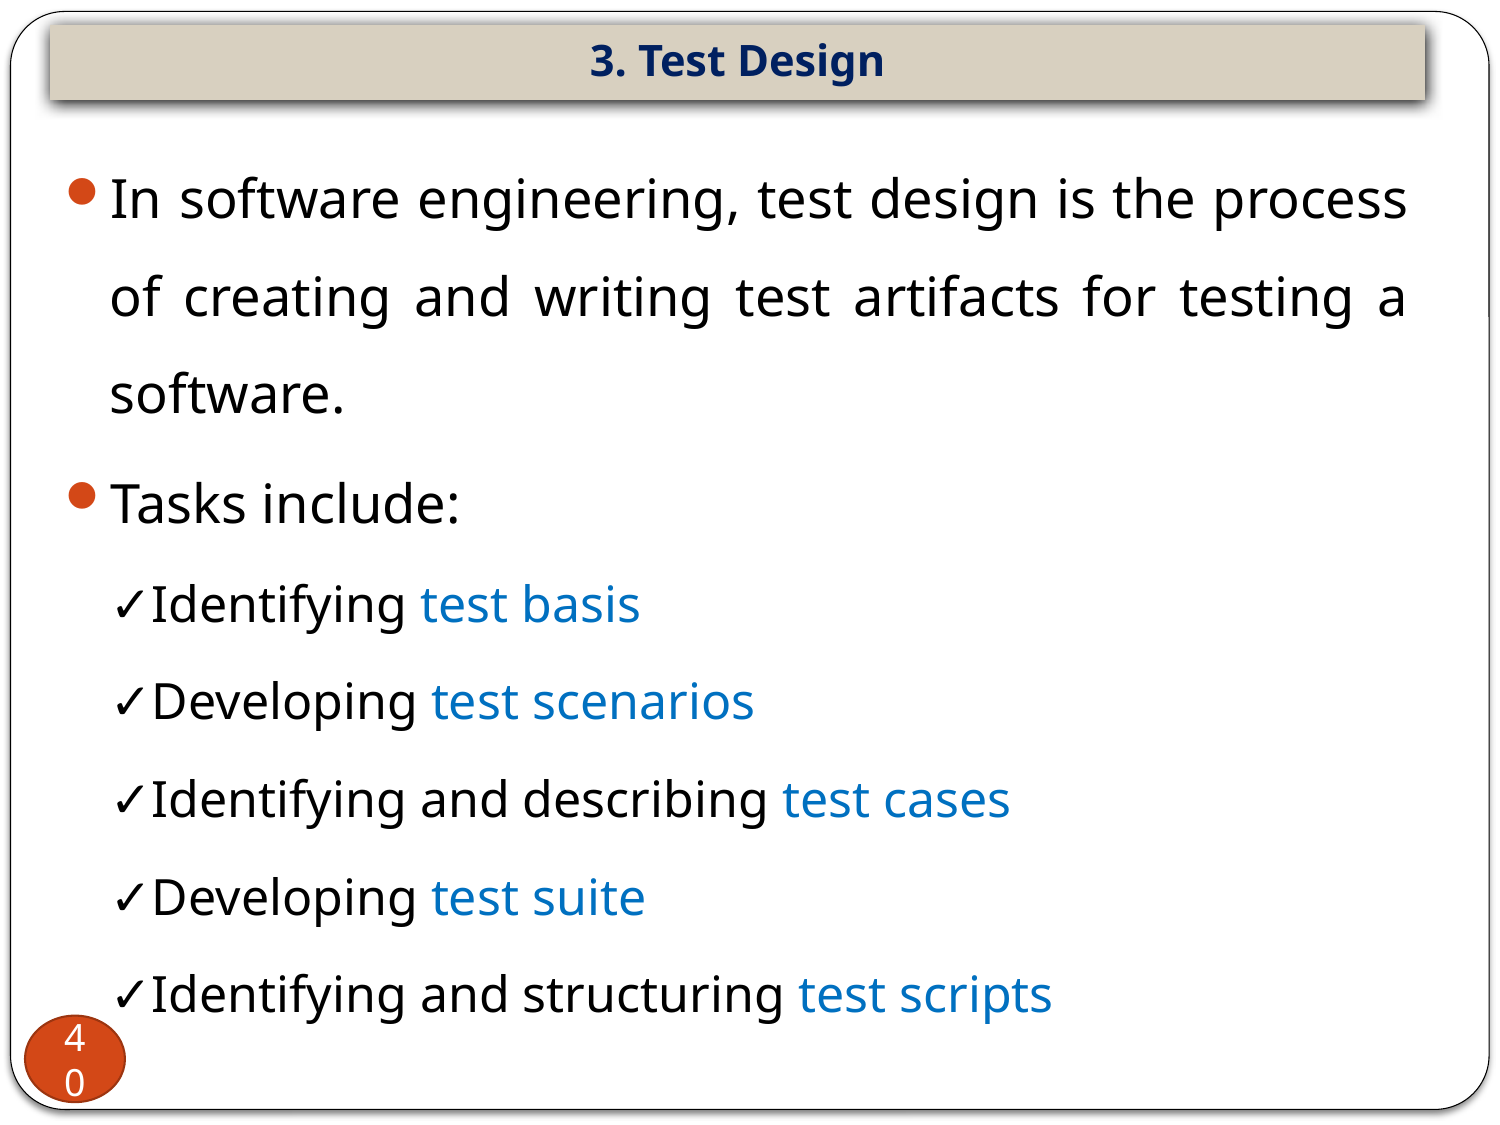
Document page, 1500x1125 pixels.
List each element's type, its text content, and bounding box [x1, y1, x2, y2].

list In software engineering, test design is the process of creating and writing test artifacts for testing a software. Tasks include: ✓Identifying test basis ✓Developing test scenarios ✓Identifying and describing test cases ✓Developing test suite ✓Identifying and structuring test scripts [50, 125, 1425, 1094]
text_box 40 [23, 1014, 126, 1104]
title 3. Test Design [50, 24, 1425, 100]
